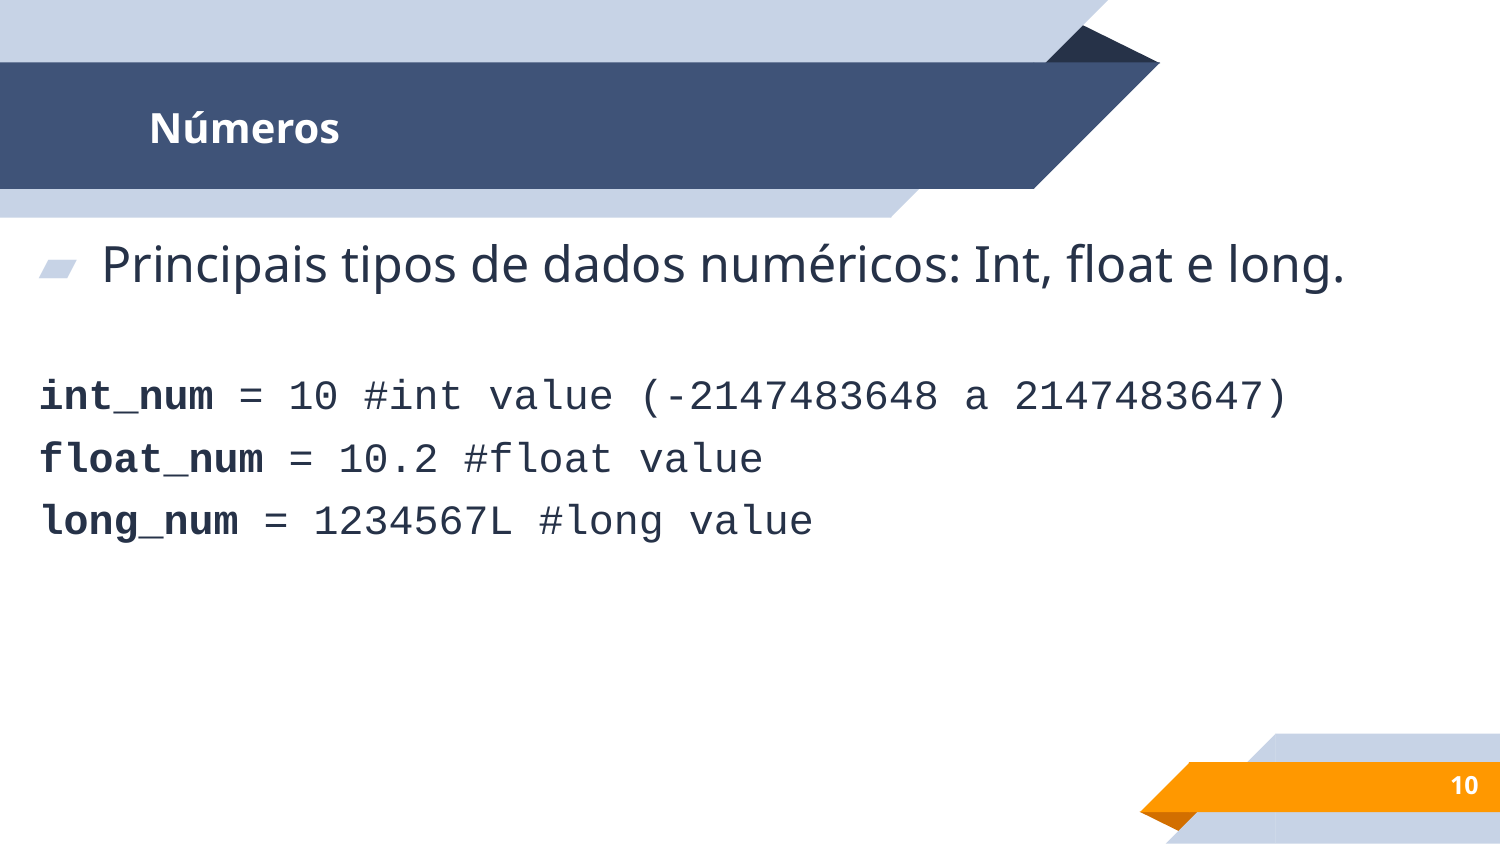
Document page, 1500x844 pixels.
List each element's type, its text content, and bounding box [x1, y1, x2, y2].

slide_number ‹#› [1249, 760, 1494, 813]
title Números [133, 64, 1035, 190]
list Principais tipos de dados numéricos: Int, float e long. int_num = 10 #int value (-2147483648 a 2147483647) float_num = 10.2 #float value long_num = 1234567L #long value [11, 217, 1450, 826]
